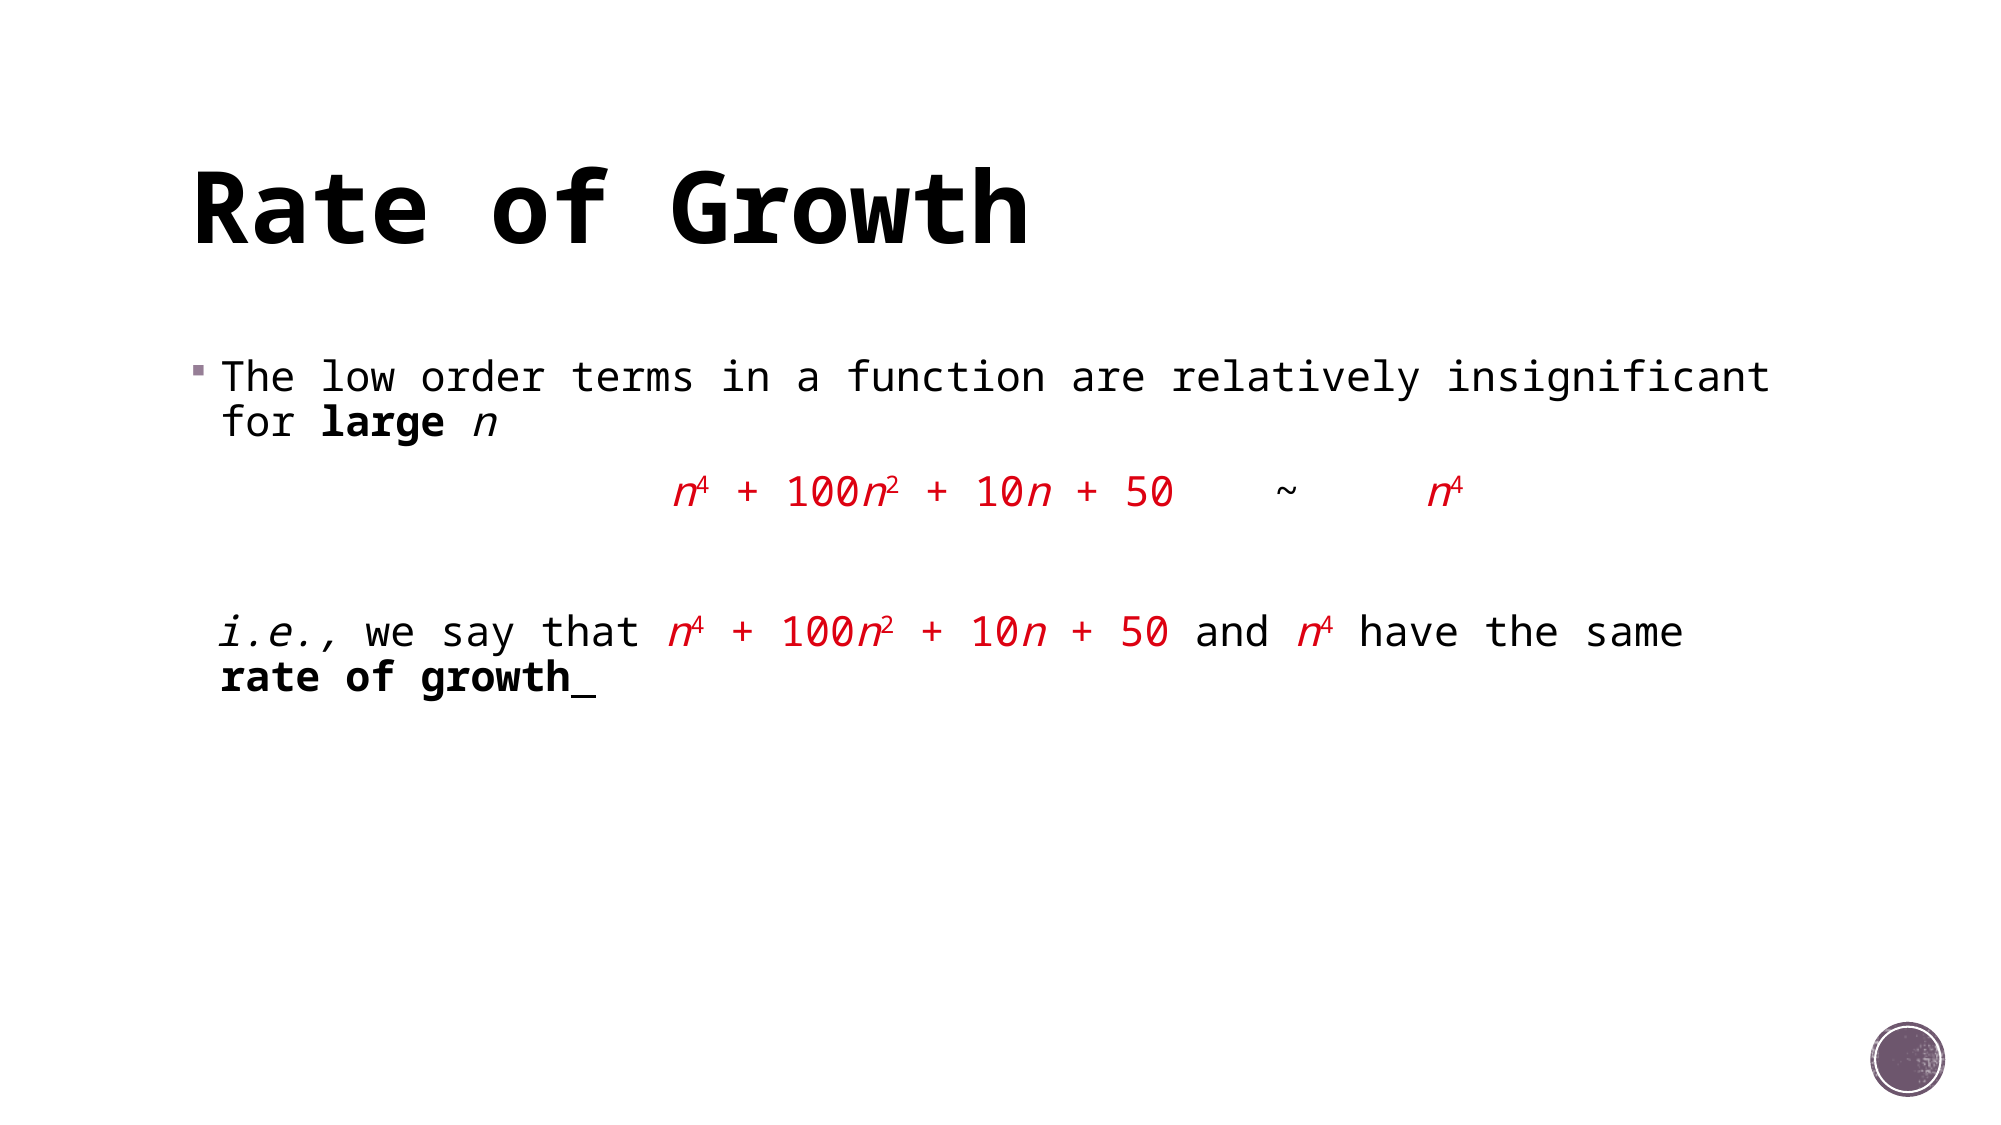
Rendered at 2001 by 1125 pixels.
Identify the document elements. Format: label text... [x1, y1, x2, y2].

title Rate of Growth [175, 79, 1826, 344]
list The low order terms in a function are relatively insignificant for large n n4 + 100n2 + 10n + 50 ~ n4 i.e., we say that n4 + 100n2 + 10n + 50 and n4 have the same rate of growth [175, 348, 1826, 1013]
